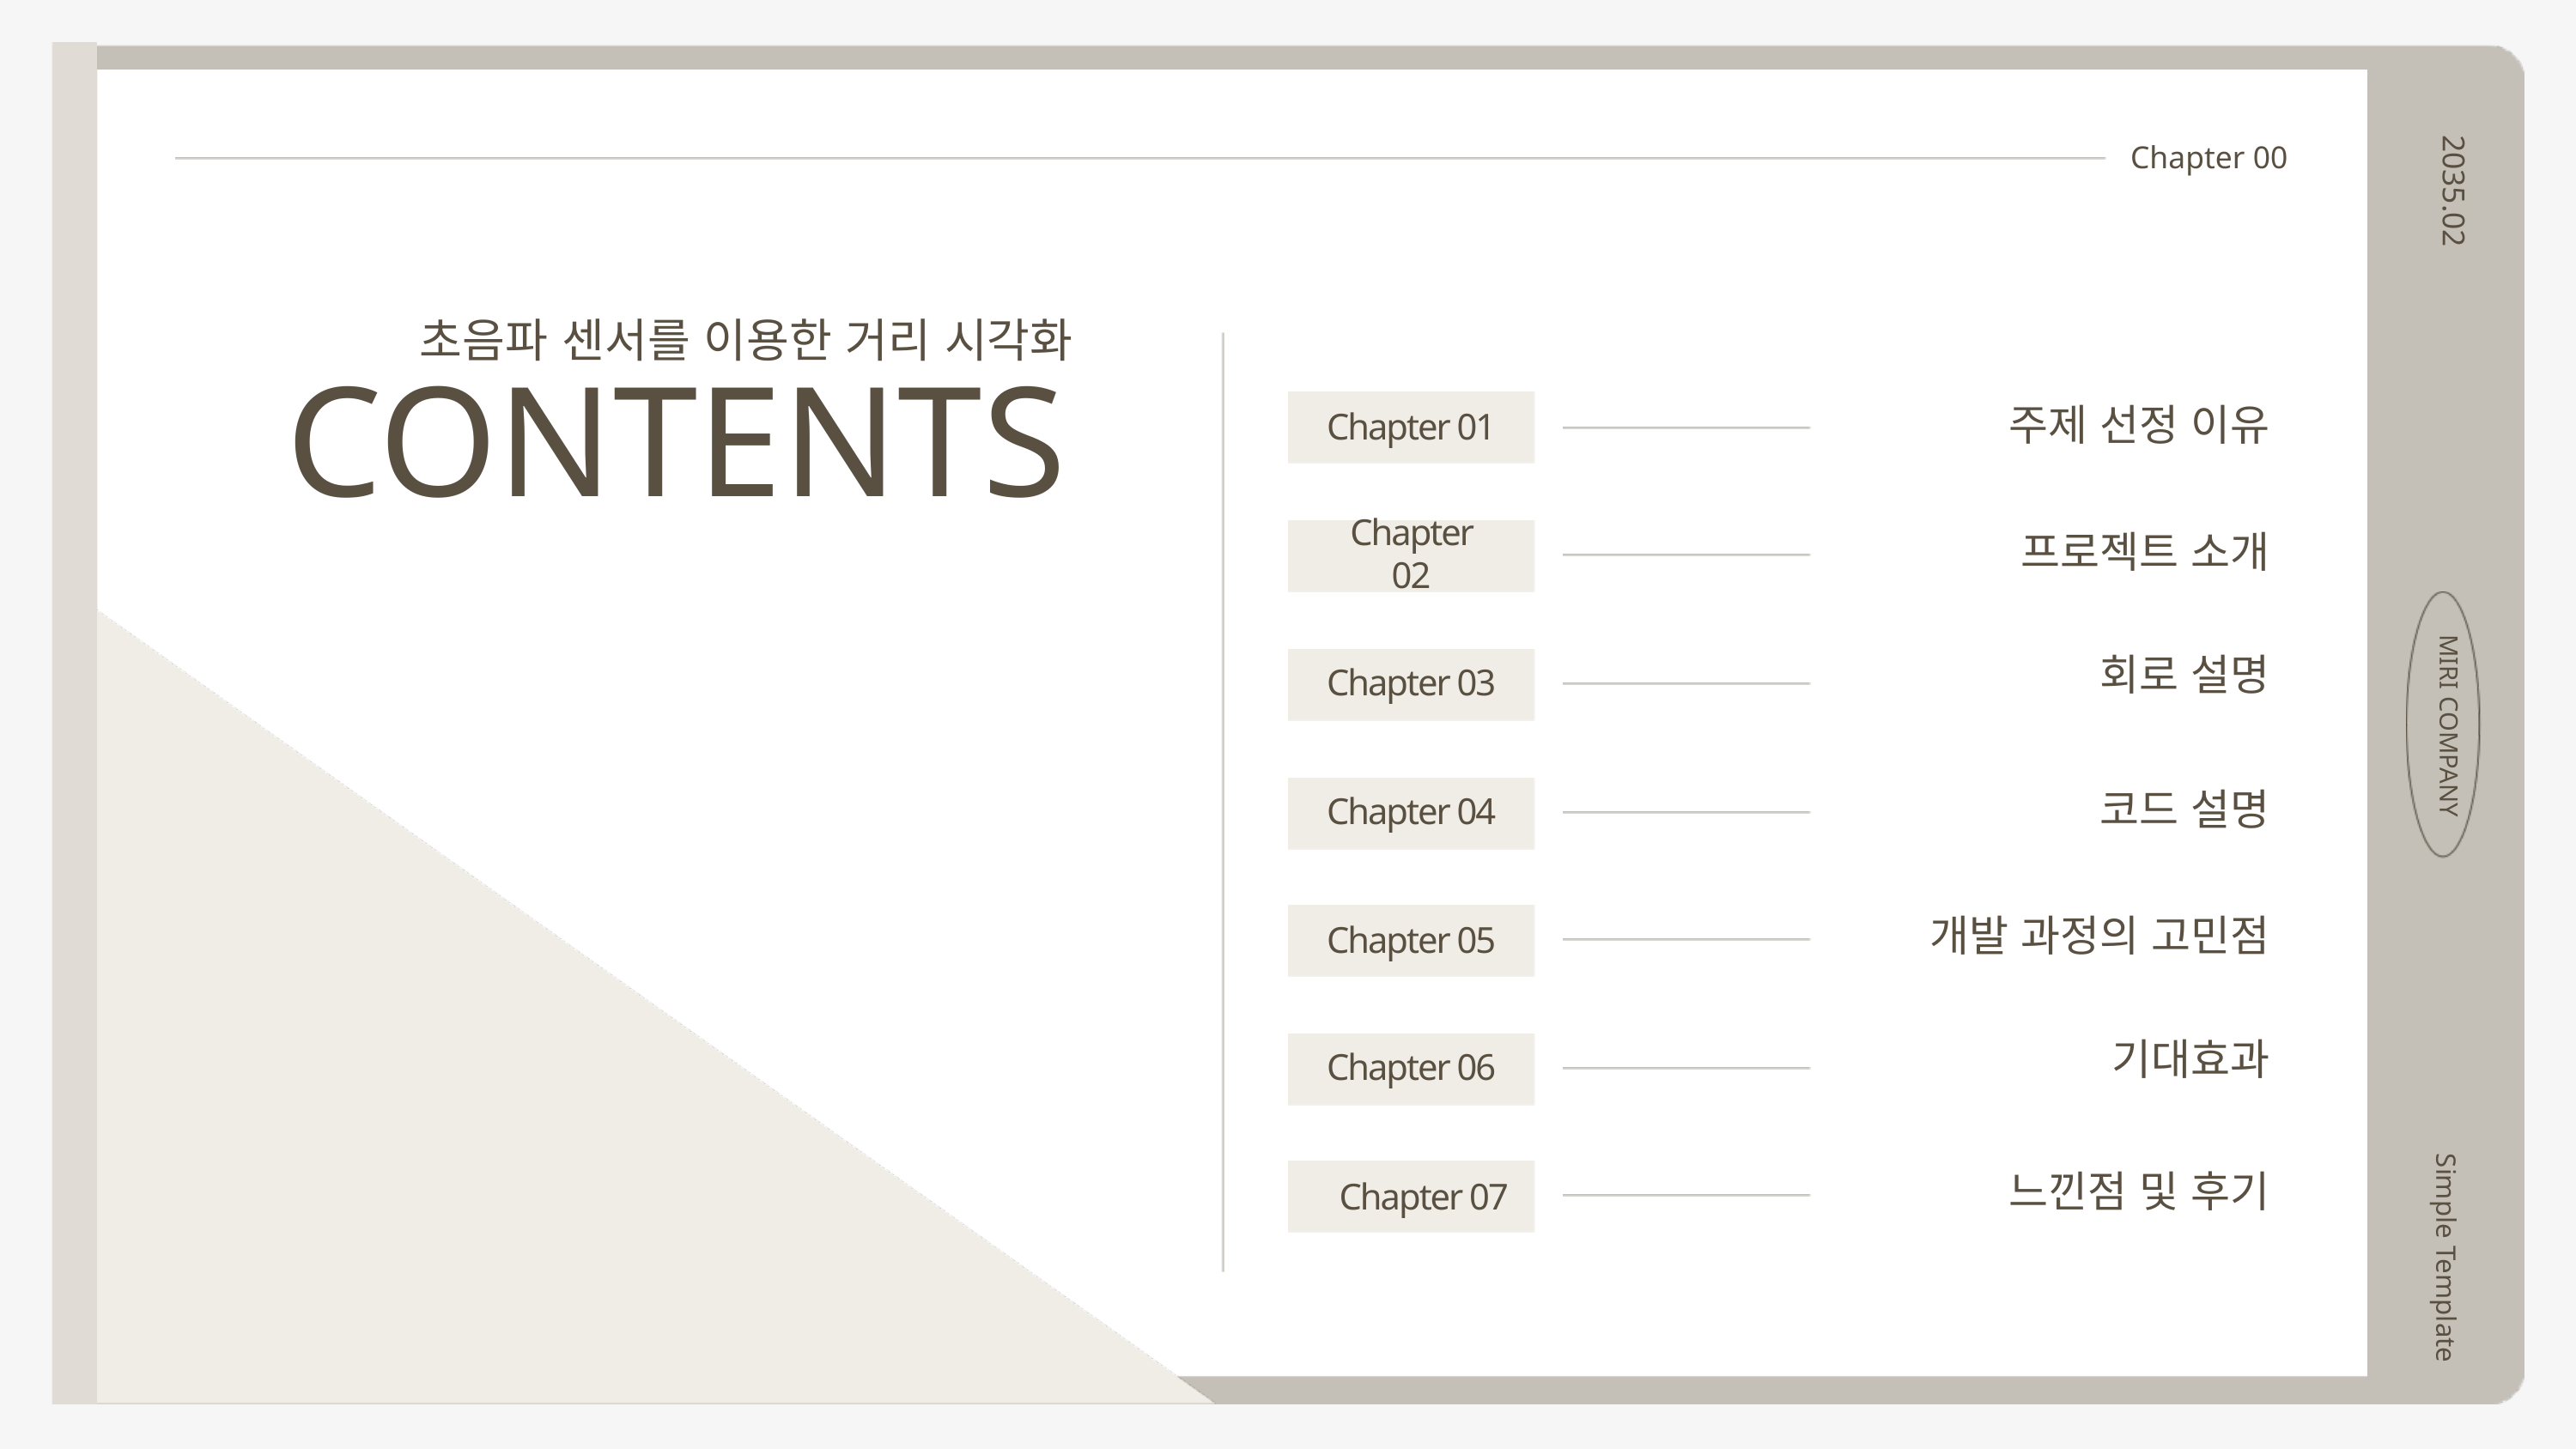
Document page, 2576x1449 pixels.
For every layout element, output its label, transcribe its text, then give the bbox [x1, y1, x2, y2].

text_box Simple Template [2421, 1103, 2460, 1363]
picture [52, 0, 2522, 1449]
text_box 2035.02 [2427, 135, 2470, 330]
